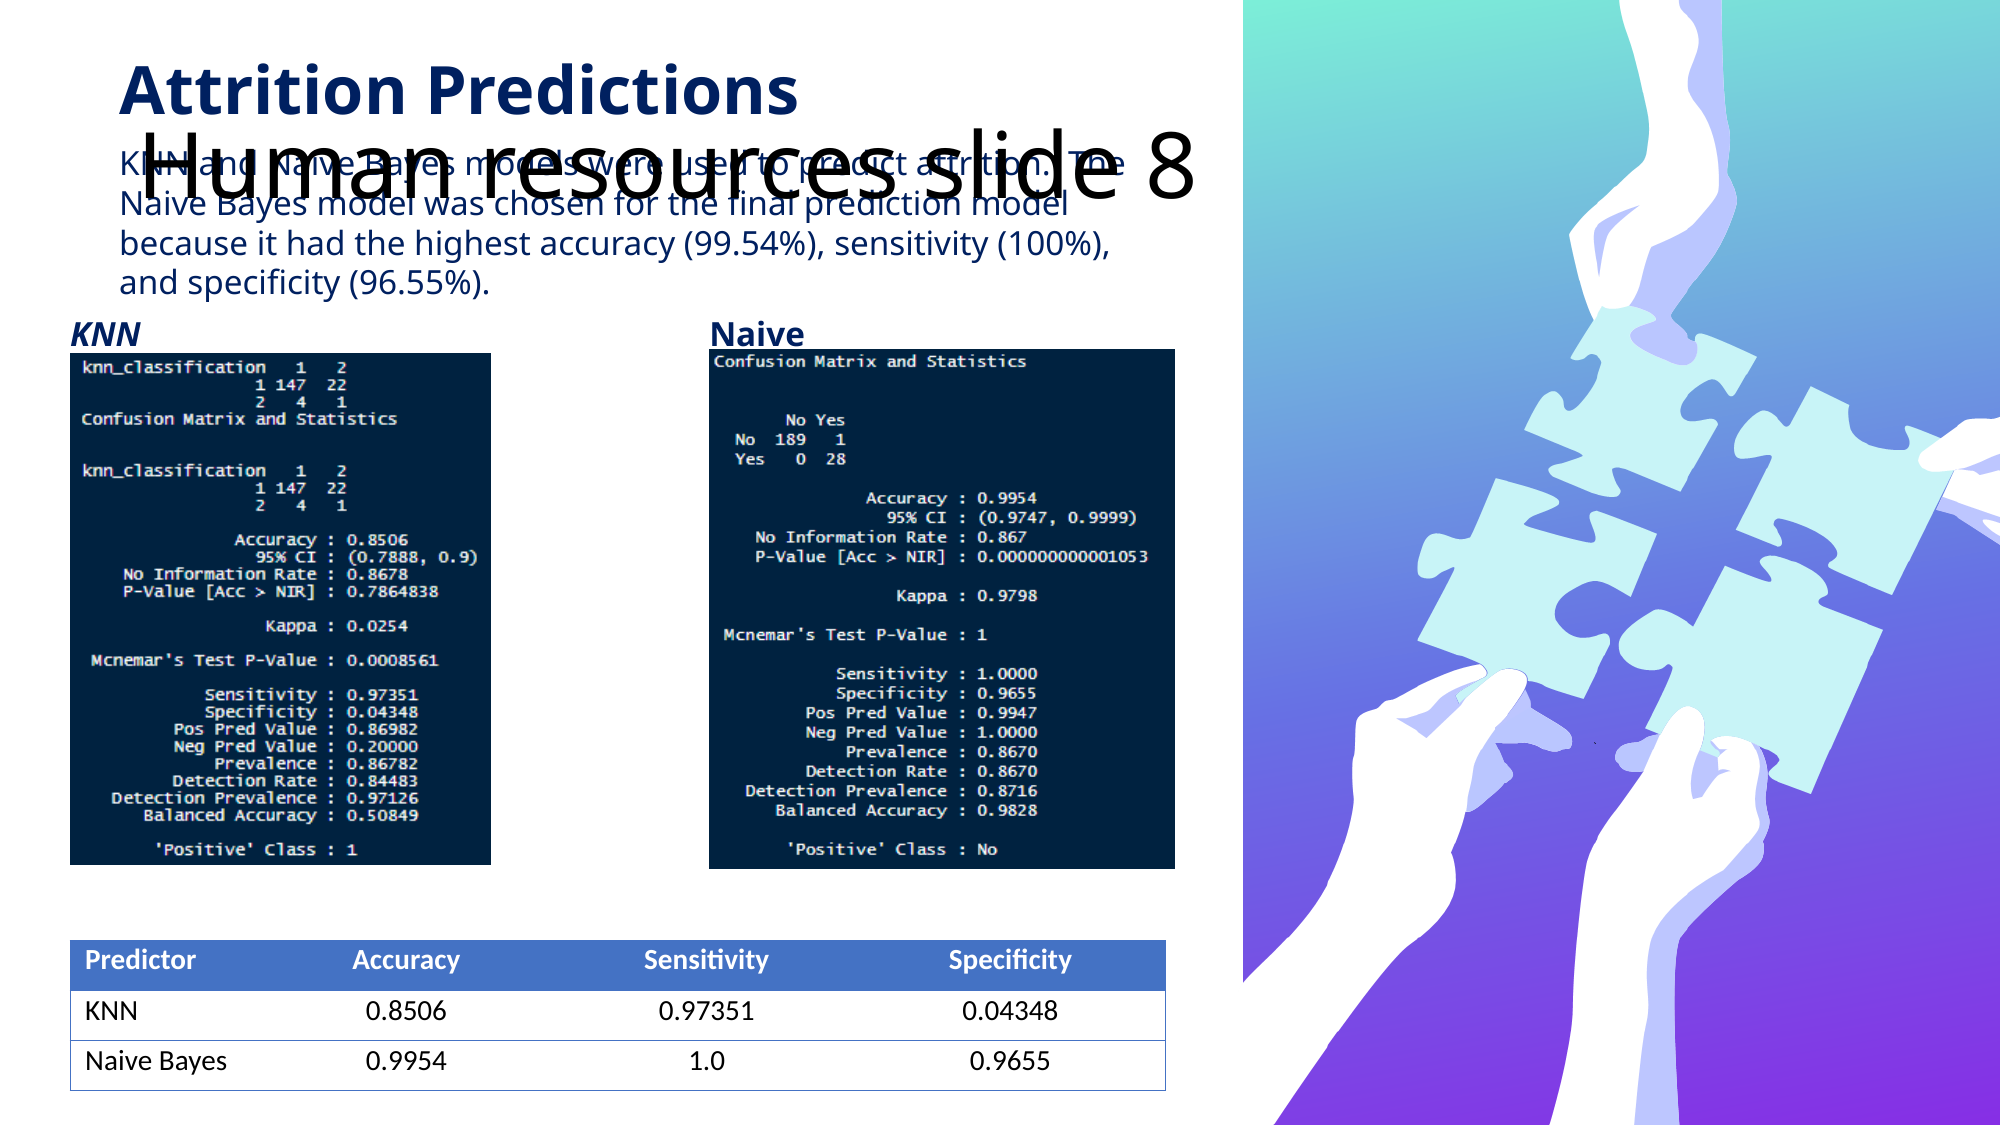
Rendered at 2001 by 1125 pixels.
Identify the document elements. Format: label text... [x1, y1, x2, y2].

text_box KNN and Naive Bayes models were used to predict attrition. The Naive Bayes model was chosen for the final prediction model because it had the highest accuracy (99.54%), sensitivity (100%), and specificity (96.55%). [119, 141, 1141, 302]
table_cell 0.9655 [855, 1041, 1165, 1090]
text_box Naive Bayes [709, 313, 894, 349]
table_cell 0.04348 [855, 991, 1165, 1040]
table_header Accuracy [255, 941, 558, 990]
table_header Predictor [71, 941, 255, 990]
text_box Attrition Predictions [119, 44, 1125, 112]
picture [70, 353, 491, 865]
table_cell Naive Bayes [71, 1041, 255, 1090]
table_cell 0.9954 [255, 1041, 558, 1090]
picture [709, 349, 1175, 869]
table_cell 1.0 [558, 1041, 855, 1090]
table_cell 0.8506 [255, 991, 558, 1040]
table_header Specificity [855, 941, 1165, 990]
picture [1238, 0, 2000, 1125]
table_cell 0.97351 [558, 991, 855, 1040]
table_header Sensitivity [558, 941, 855, 990]
text_box KNN [70, 313, 255, 353]
table_cell KNN [71, 991, 255, 1040]
title Human resources slide 8 [137, 59, 1238, 278]
